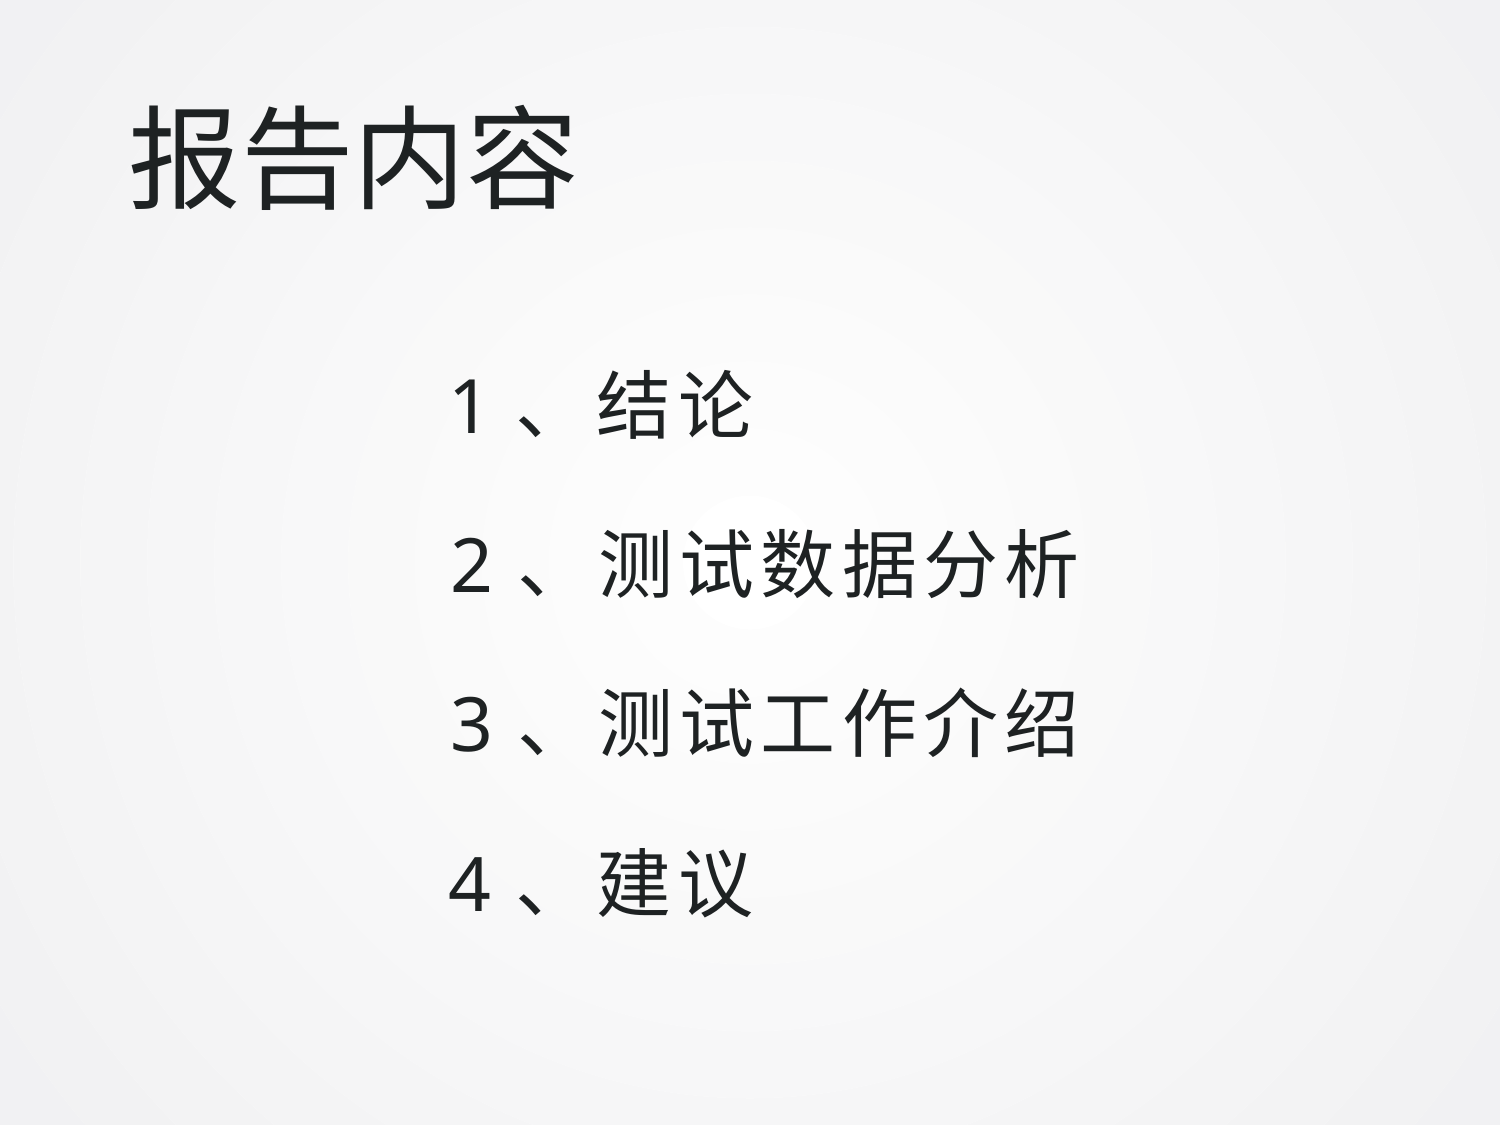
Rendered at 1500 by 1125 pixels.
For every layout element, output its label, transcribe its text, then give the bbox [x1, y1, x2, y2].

text_box 4、建议 [433, 828, 769, 934]
text_box 3、测试工作介绍 [435, 669, 1095, 775]
text_box 2、测试数据分析 [435, 510, 1095, 616]
text_box 1、结论 [433, 351, 769, 456]
text_box 报告内容 [114, 80, 594, 231]
